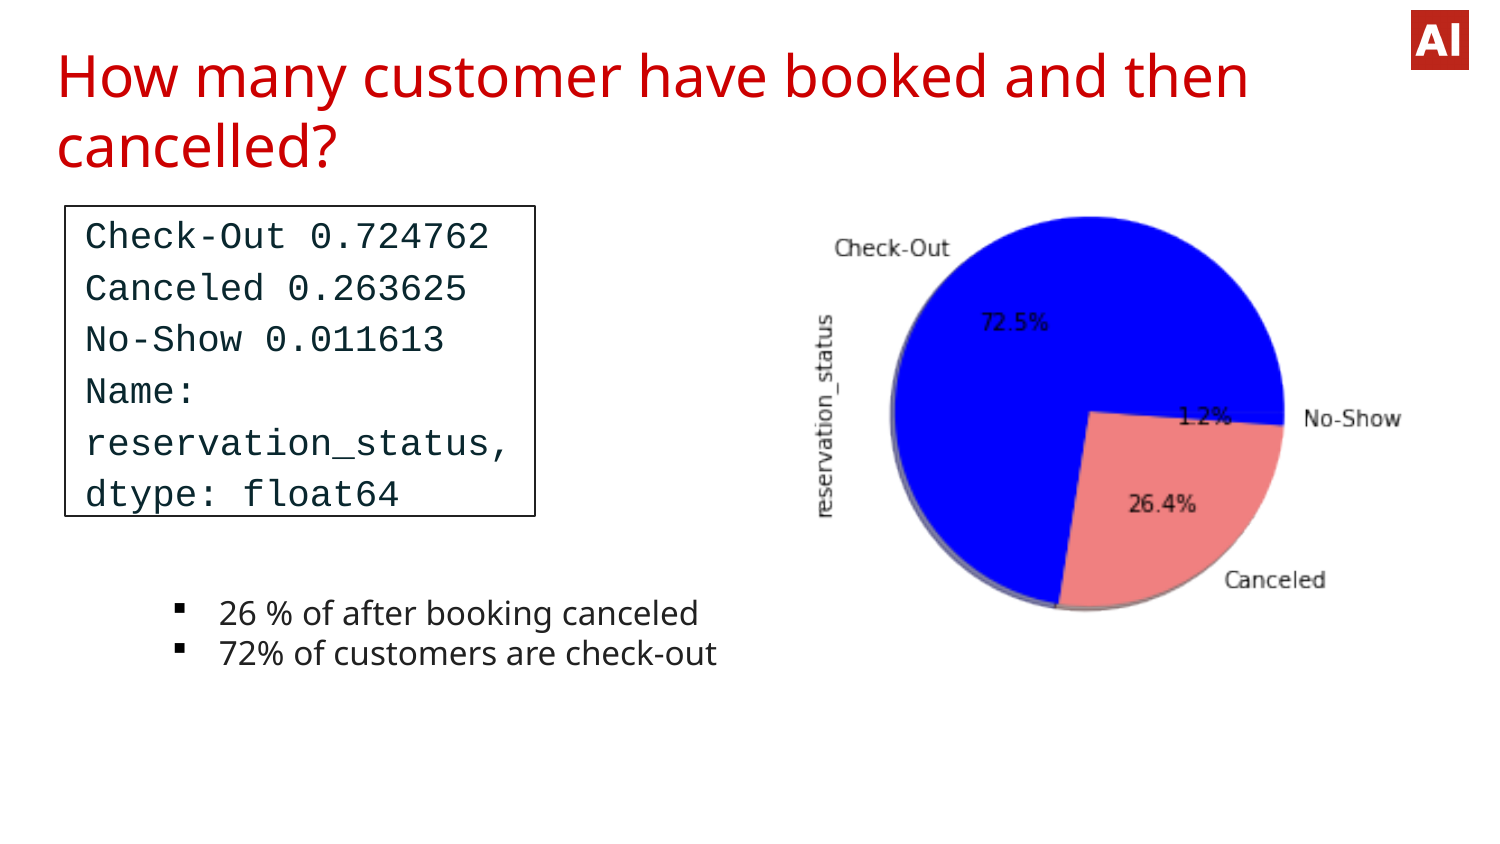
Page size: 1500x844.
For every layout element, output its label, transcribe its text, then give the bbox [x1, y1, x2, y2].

picture [797, 153, 1418, 672]
title How many customer have booked and then cancelled? [41, 24, 1439, 119]
text_box 26 % of after booking canceled 72% of customers are check-out [157, 584, 908, 715]
text_box [65, 206, 535, 516]
picture [1411, 10, 1469, 70]
list Check-Out 0.724762 Canceled 0.263625 No-Show 0.011613 Name: reservation_status, dtype: float64 [51, 189, 642, 499]
